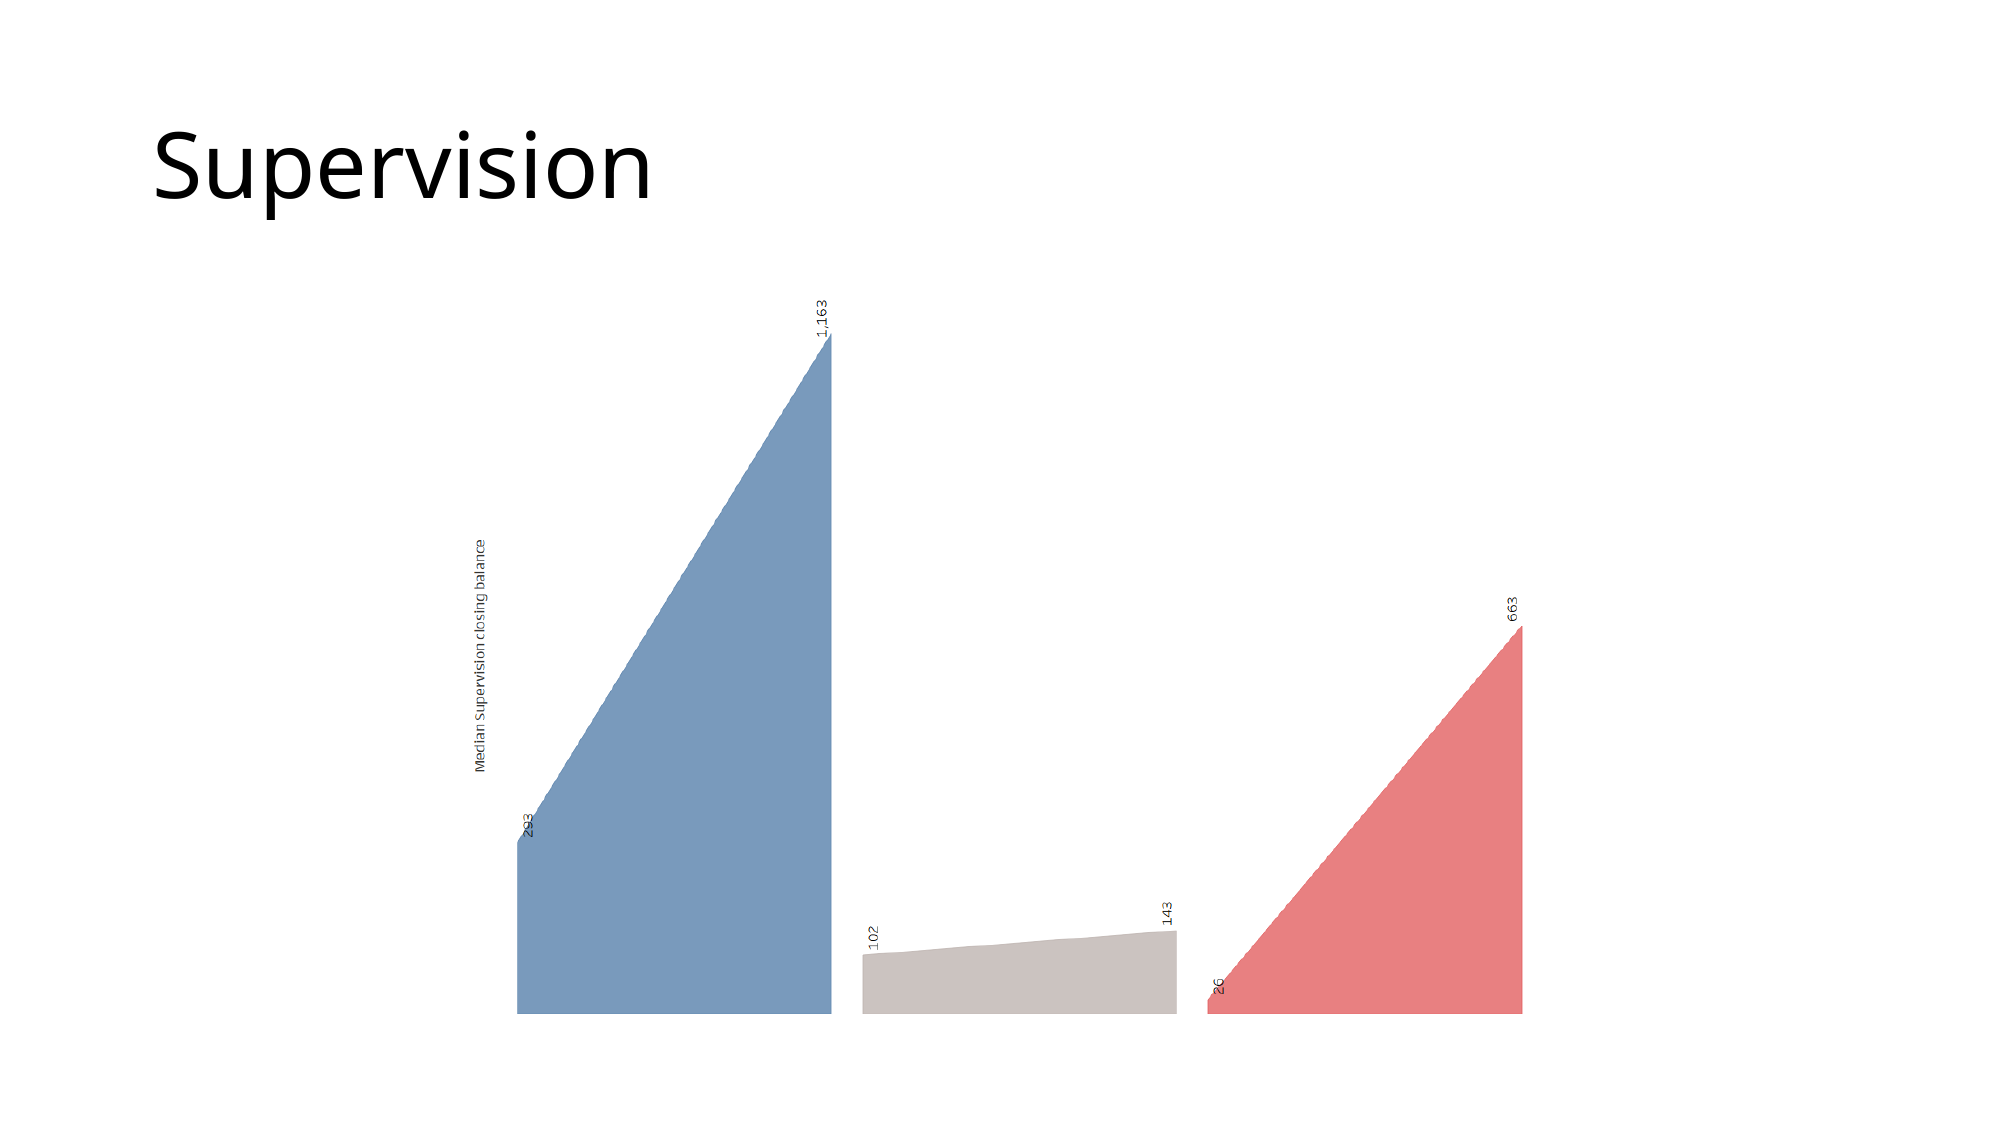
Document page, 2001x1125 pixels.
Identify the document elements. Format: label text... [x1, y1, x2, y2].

title Supervision [137, 59, 1863, 278]
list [463, 299, 1537, 1014]
